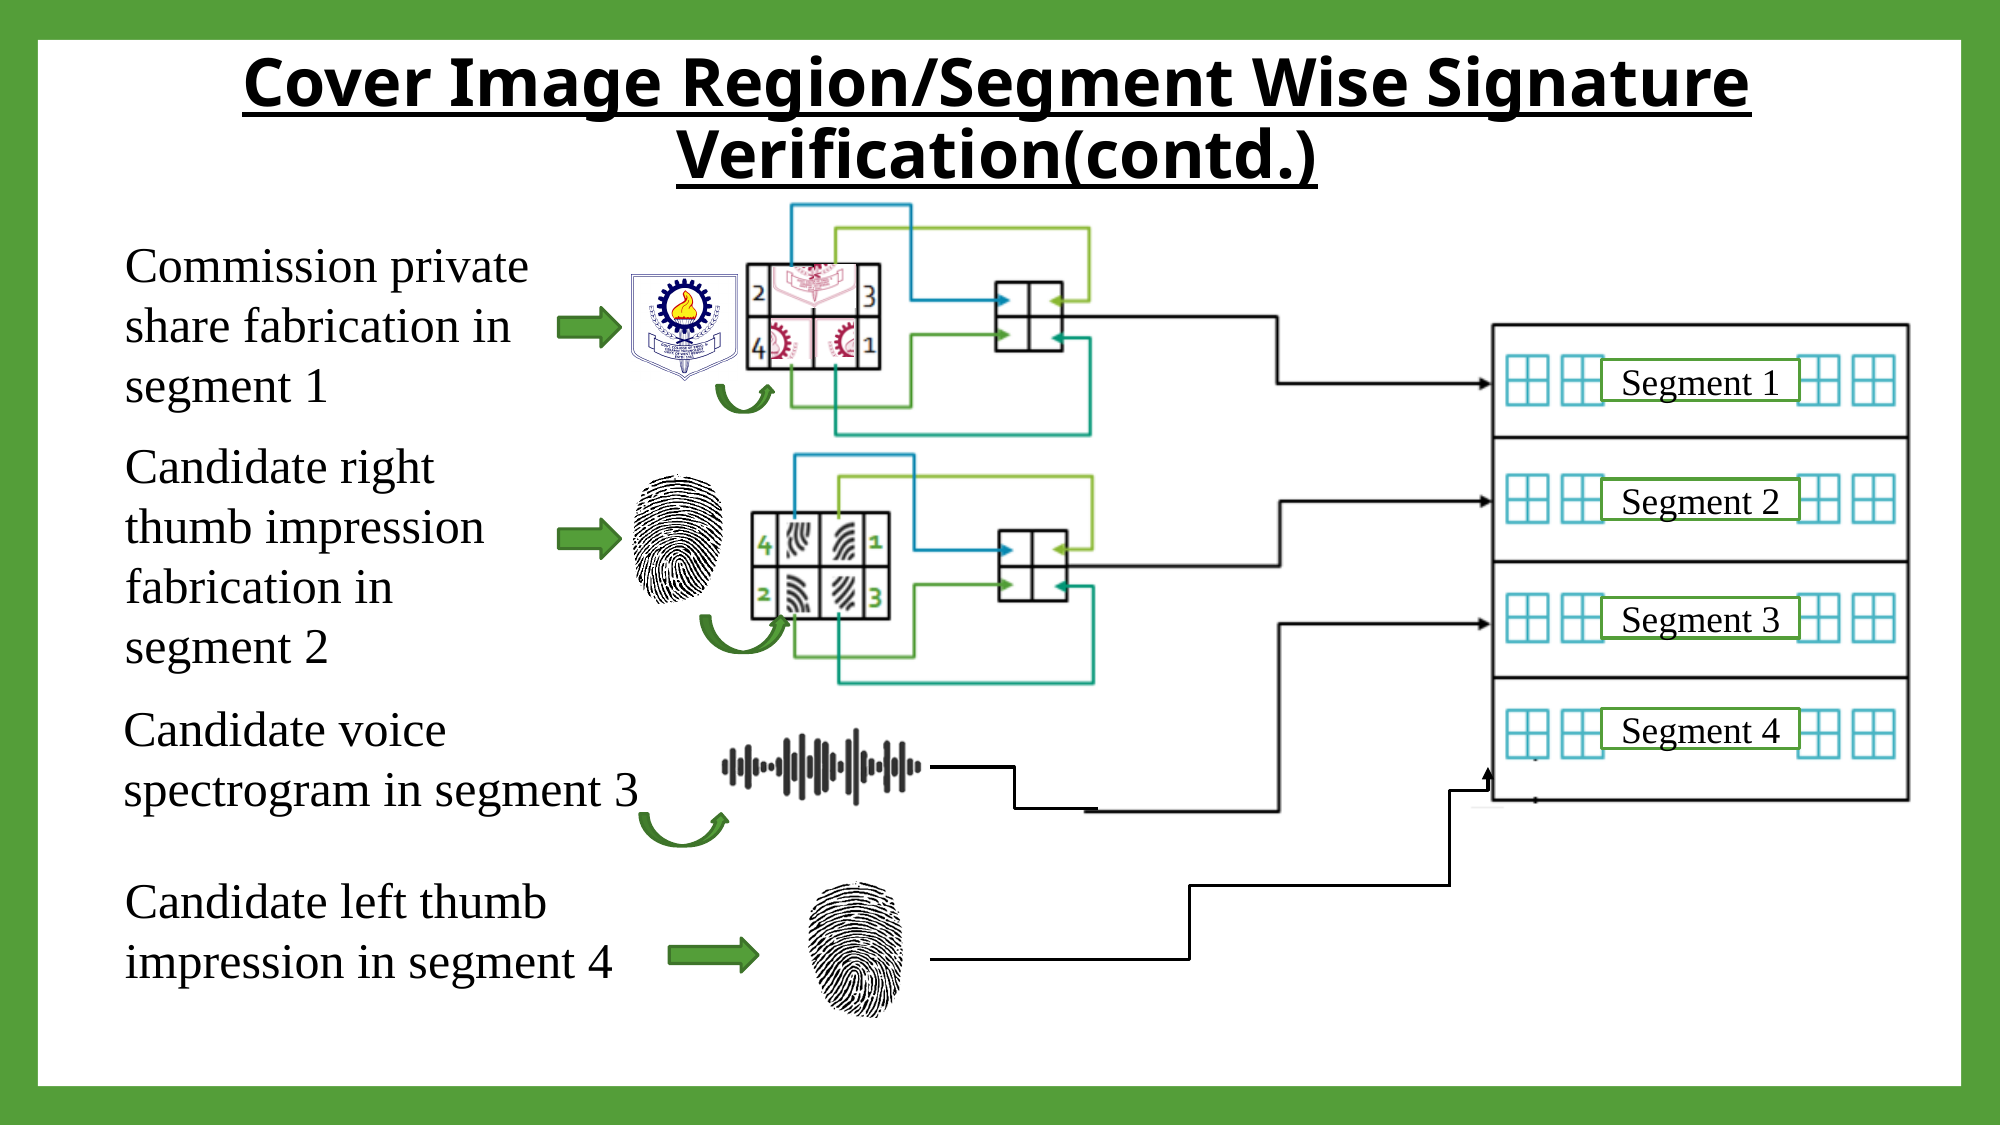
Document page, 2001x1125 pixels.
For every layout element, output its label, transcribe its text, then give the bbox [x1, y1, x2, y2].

text_box Candidate right thumb impression fabrication in segment 2 [110, 426, 546, 682]
text_box Candidate voice spectrogram in segment 3 [108, 688, 583, 824]
title Cover Image Region/Segment Wise Signature Verification(contd.) [0, 50, 2000, 273]
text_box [929, 884, 1450, 960]
text_box [646, 834, 707, 848]
picture [589, 146, 1929, 876]
picture [807, 881, 903, 1018]
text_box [1444, 770, 1493, 811]
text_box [929, 766, 1099, 810]
text_box [556, 315, 583, 339]
text_box Commission private share fabrication in segment 1 [110, 224, 559, 420]
text_box [556, 527, 583, 551]
text_box [667, 936, 760, 974]
text_box Candidate left thumb impression in segment 4 [110, 861, 665, 997]
